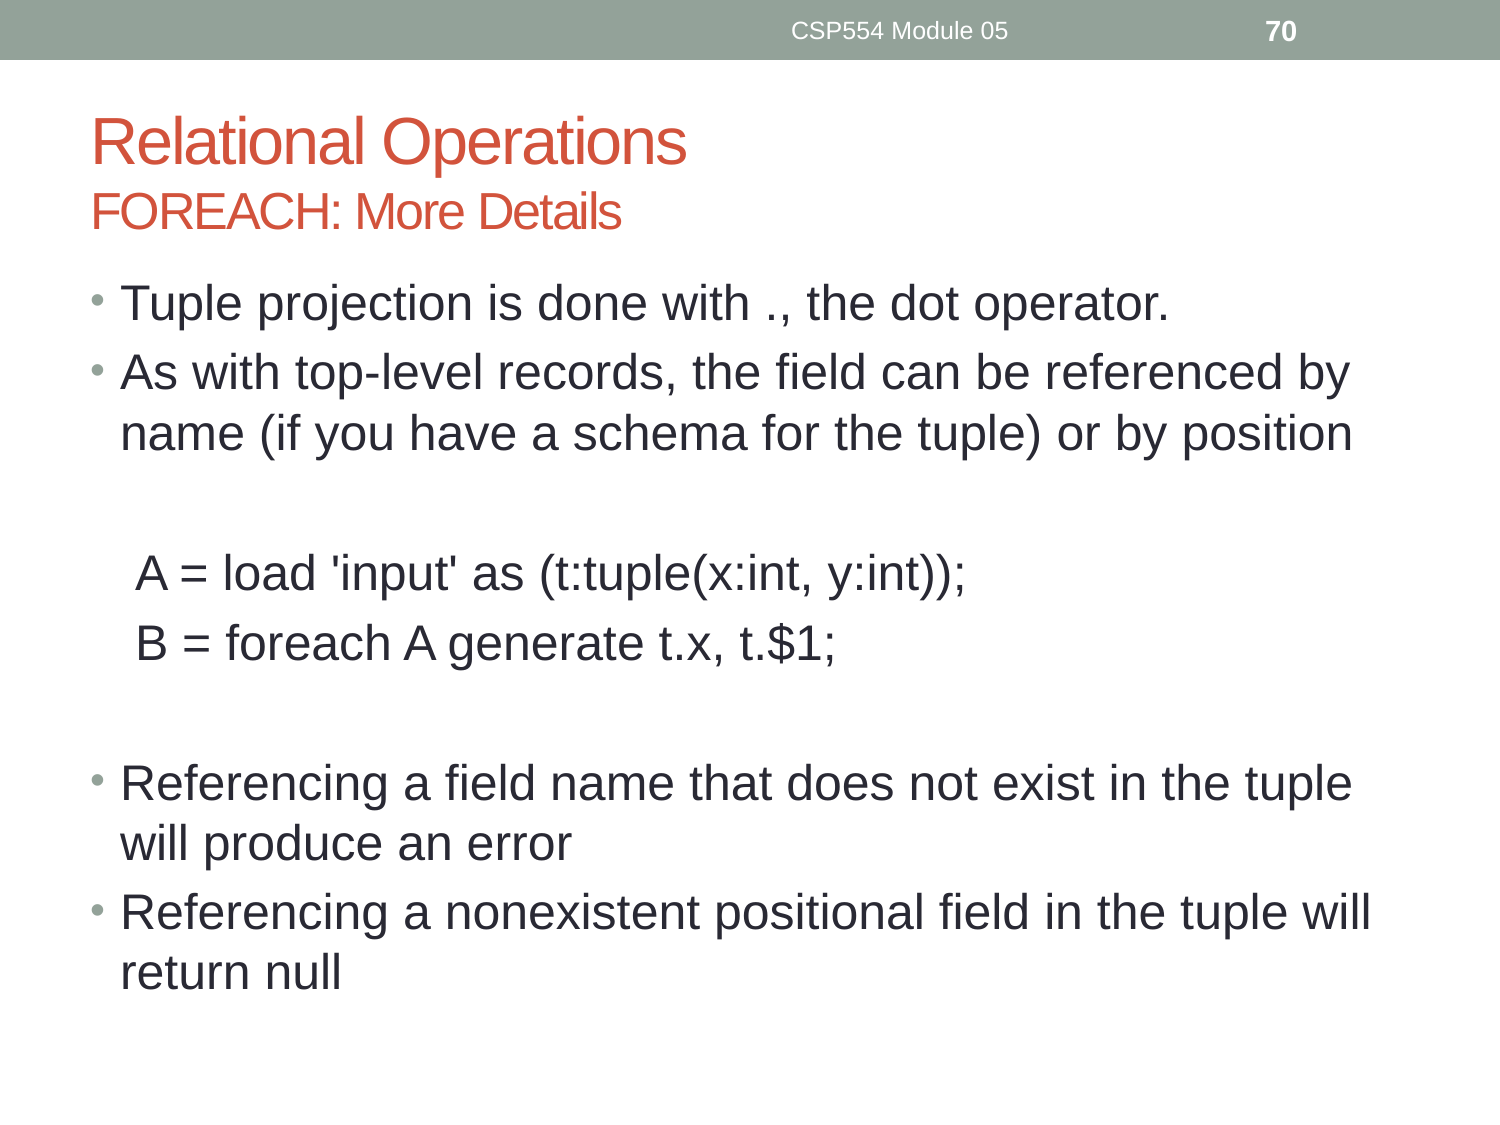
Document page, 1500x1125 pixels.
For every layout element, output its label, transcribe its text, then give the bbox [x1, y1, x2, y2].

slide_number 70 [1250, 3, 1425, 57]
title Relational Operations FOREACH: More Details [75, 87, 1425, 250]
footer CSP554 Module 05 [562, 3, 1238, 57]
list Tuple projection is done with ., the dot operator. As with top-level records, the field can be referenced by name (if you have a schema for the tuple) or by position A = load 'input' as (t:tuple(x:int, y:int)); B = foreach A generate t.x, t.$1; Referencing a field name that does not exist in the tuple will produce an error Referencing a nonexistent positional field in the tuple will return null [75, 262, 1425, 1063]
